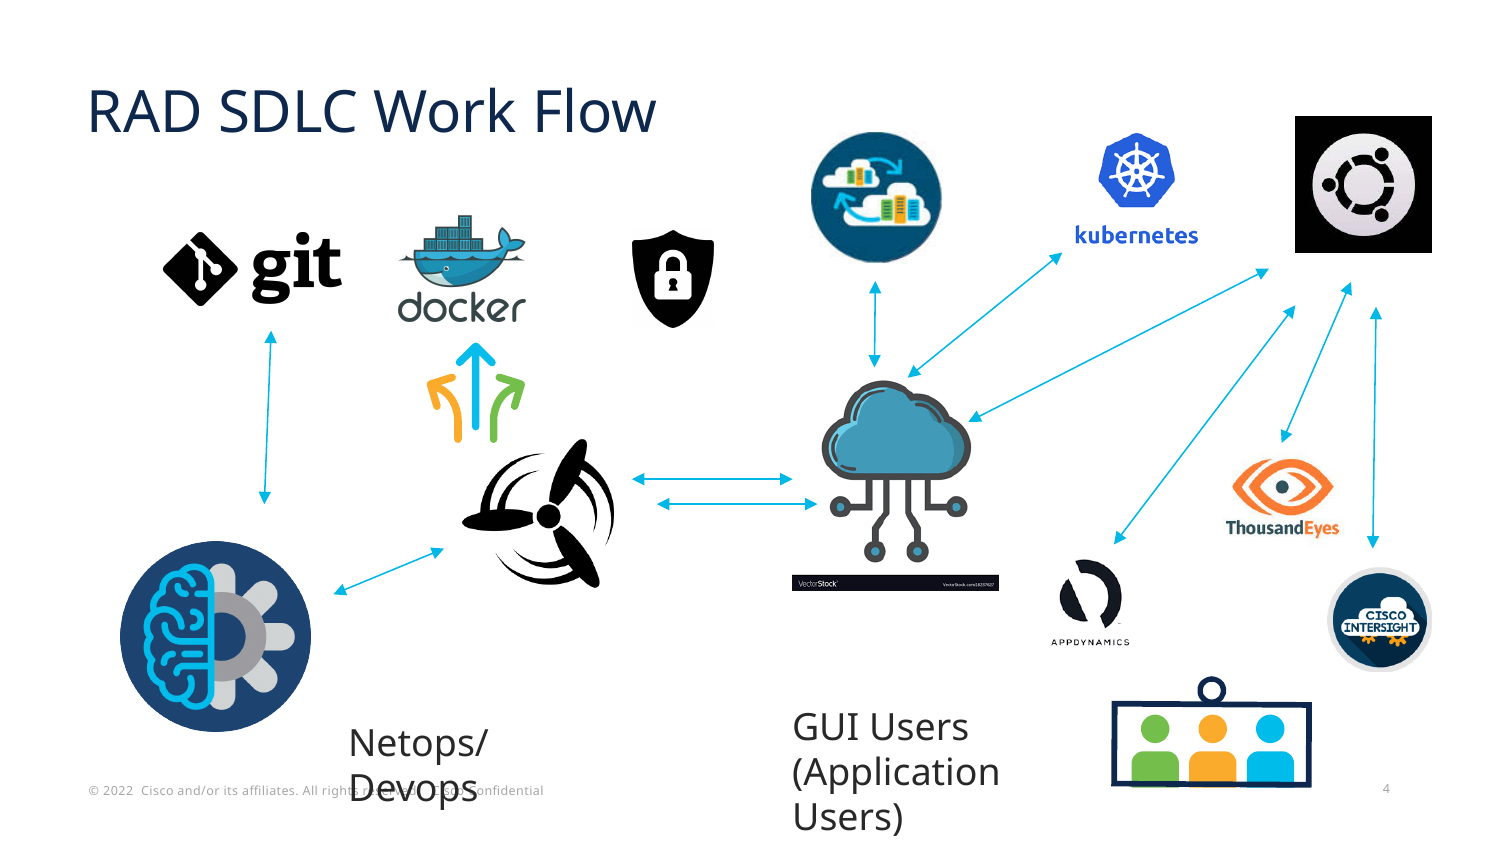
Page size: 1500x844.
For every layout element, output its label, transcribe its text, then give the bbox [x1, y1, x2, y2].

picture [119, 541, 311, 733]
title RAD SDLC Work Flow [71, 55, 1441, 176]
picture [1202, 442, 1361, 554]
text_box GUI Users (Application Users) [777, 695, 1097, 844]
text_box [1281, 281, 1352, 444]
picture [1004, 515, 1177, 688]
picture [1327, 566, 1432, 672]
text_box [333, 548, 445, 595]
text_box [264, 330, 272, 505]
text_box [968, 268, 1270, 423]
picture [1295, 116, 1432, 253]
picture [810, 130, 943, 264]
picture [163, 232, 343, 306]
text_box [907, 252, 1063, 378]
picture [792, 367, 1000, 591]
picture [822, 158, 881, 189]
picture [398, 205, 526, 332]
picture [843, 182, 930, 227]
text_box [1113, 305, 1296, 545]
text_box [1110, 675, 1313, 789]
picture [1013, 120, 1261, 253]
picture [632, 229, 715, 329]
picture [461, 437, 614, 589]
text_box Netops/Devops [333, 711, 614, 816]
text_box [425, 341, 526, 444]
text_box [1372, 306, 1377, 549]
